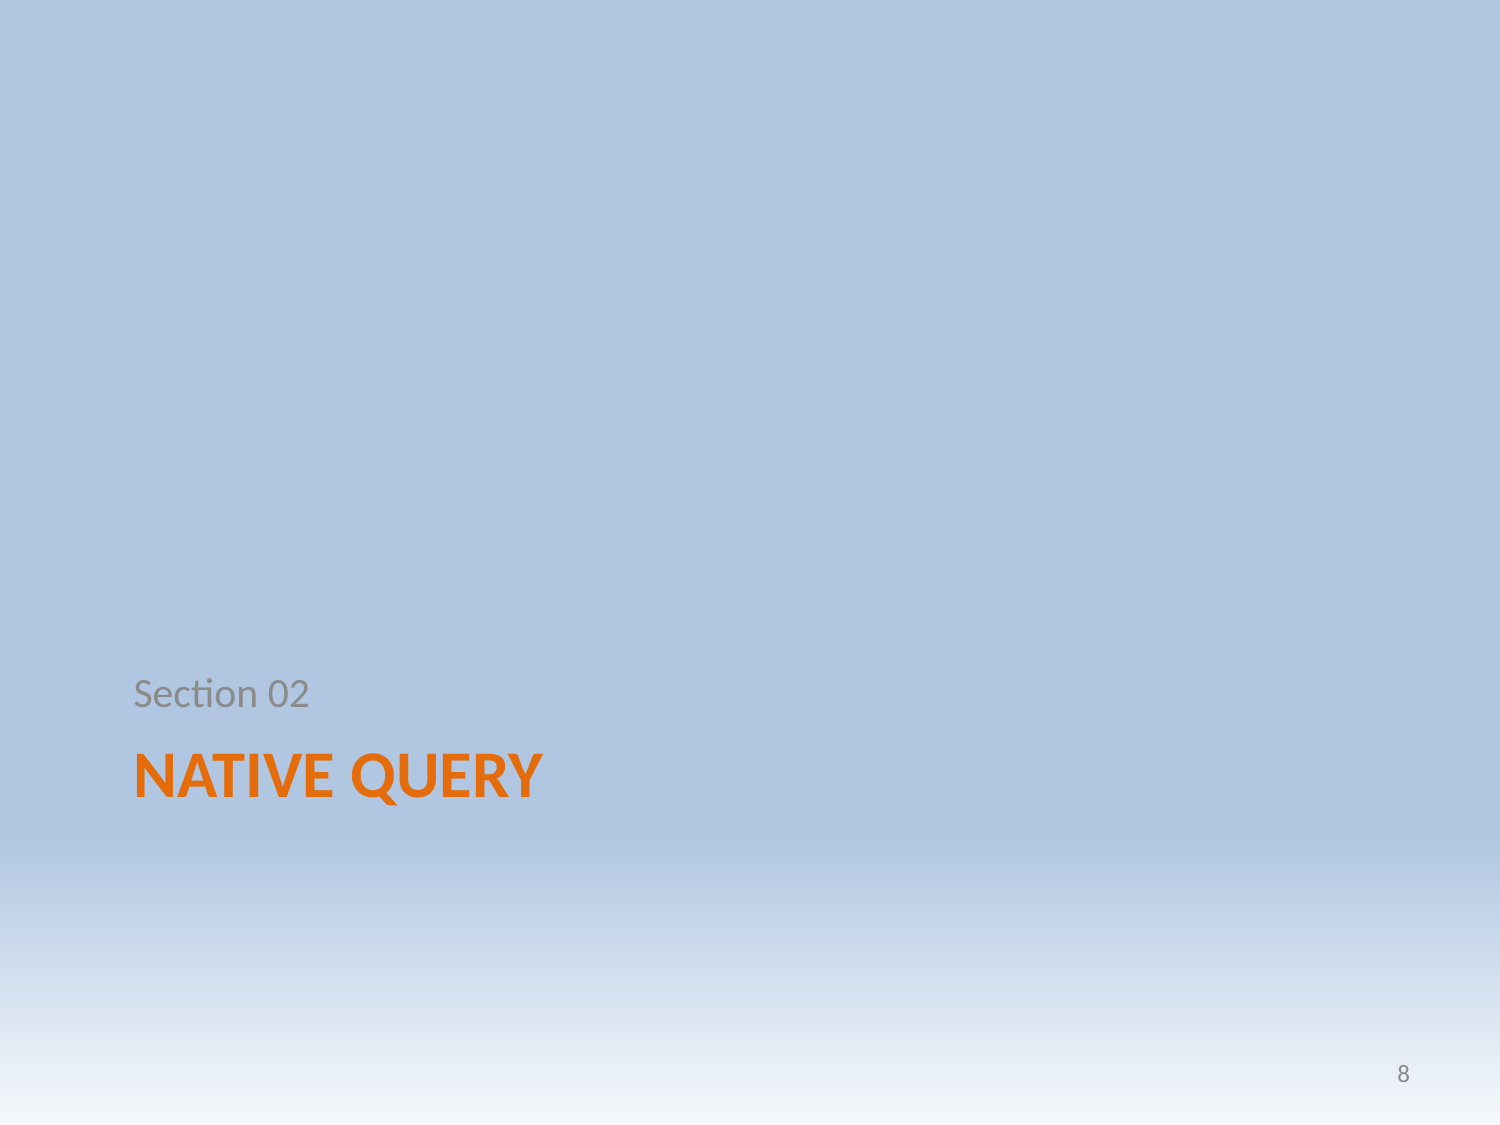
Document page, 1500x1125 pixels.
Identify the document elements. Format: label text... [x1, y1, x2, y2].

list Section 02 [118, 476, 1394, 723]
title NATIVE Query [118, 723, 1394, 947]
slide_number 8 [1074, 1042, 1425, 1103]
